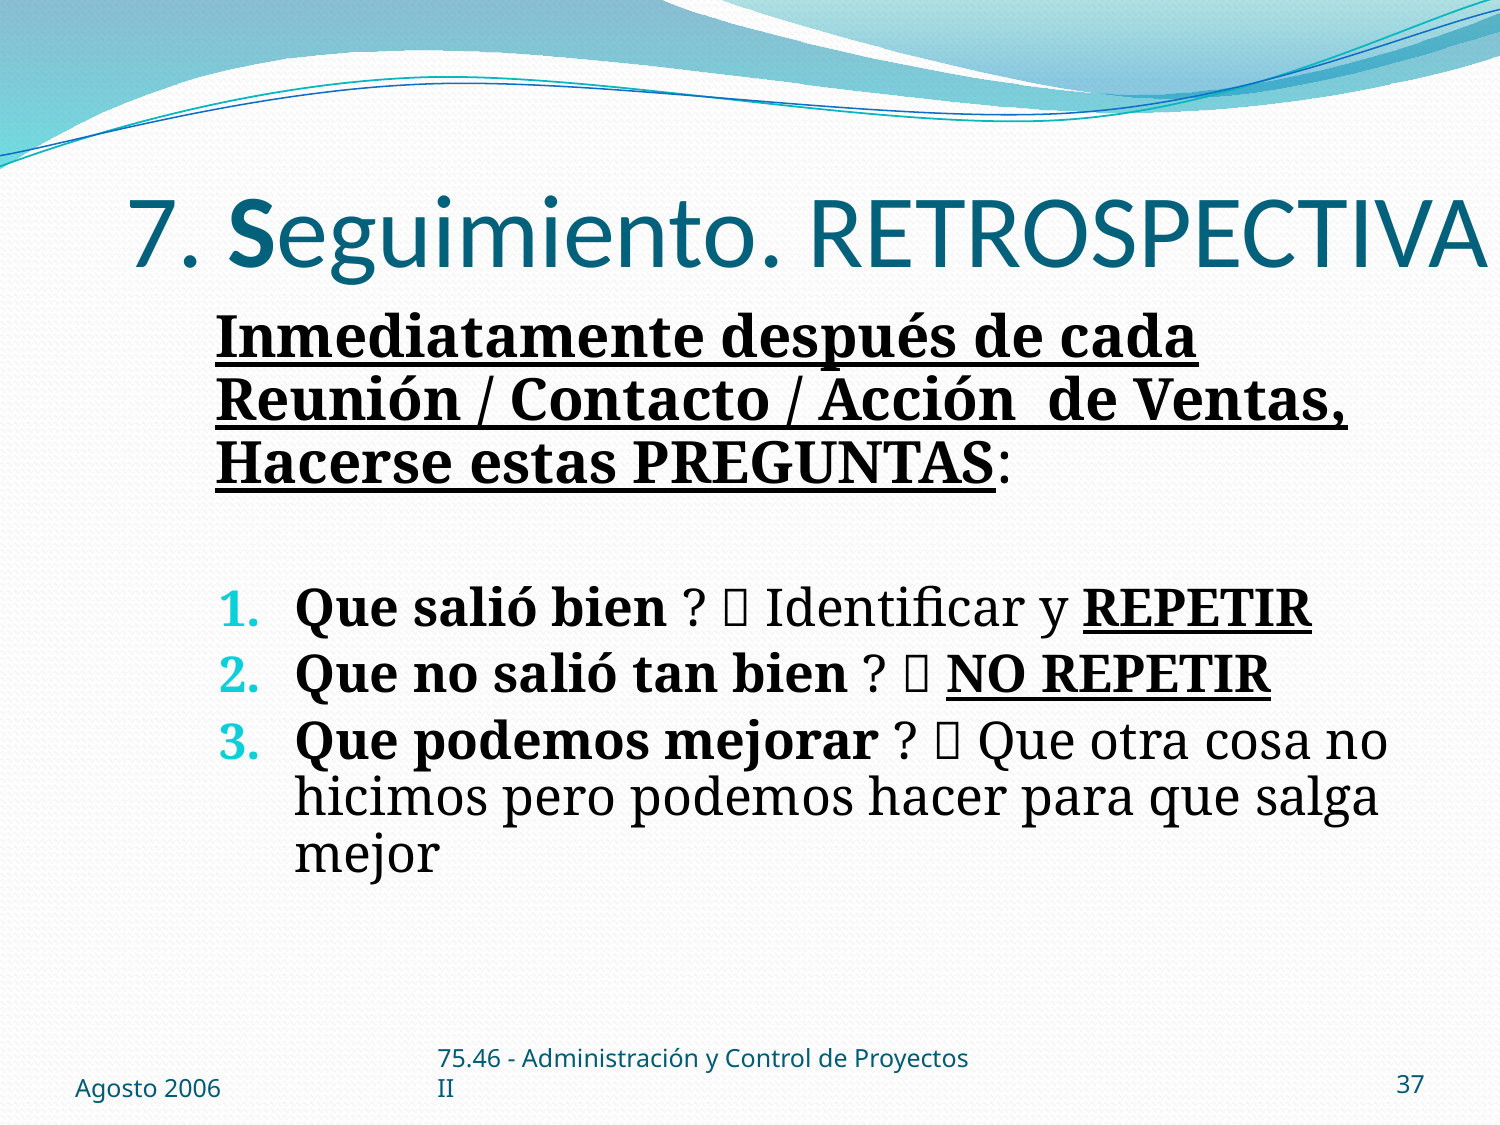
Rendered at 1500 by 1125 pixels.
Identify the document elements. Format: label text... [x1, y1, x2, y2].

slide_number Agosto 2006 [75, 1042, 425, 1103]
list Inmediatamente después de cada Reunión / Contacto / Acción de Ventas, Hacerse estas PREGUNTAS: Que salió bien ?  Identificar y REPETIR Que no salió tan bien ?  NO REPETIR Que podemos mejorar ?  Que otra cosa no hicimos pero podemos hacer para que salga mejor [199, 299, 1476, 976]
footer 75.46 - Administración y Control de Proyectos II [437, 1042, 988, 1103]
title 7. Seguimiento. RETROSPECTIVA [124, 101, 1500, 289]
slide_number 37 [1299, 1042, 1425, 1103]
